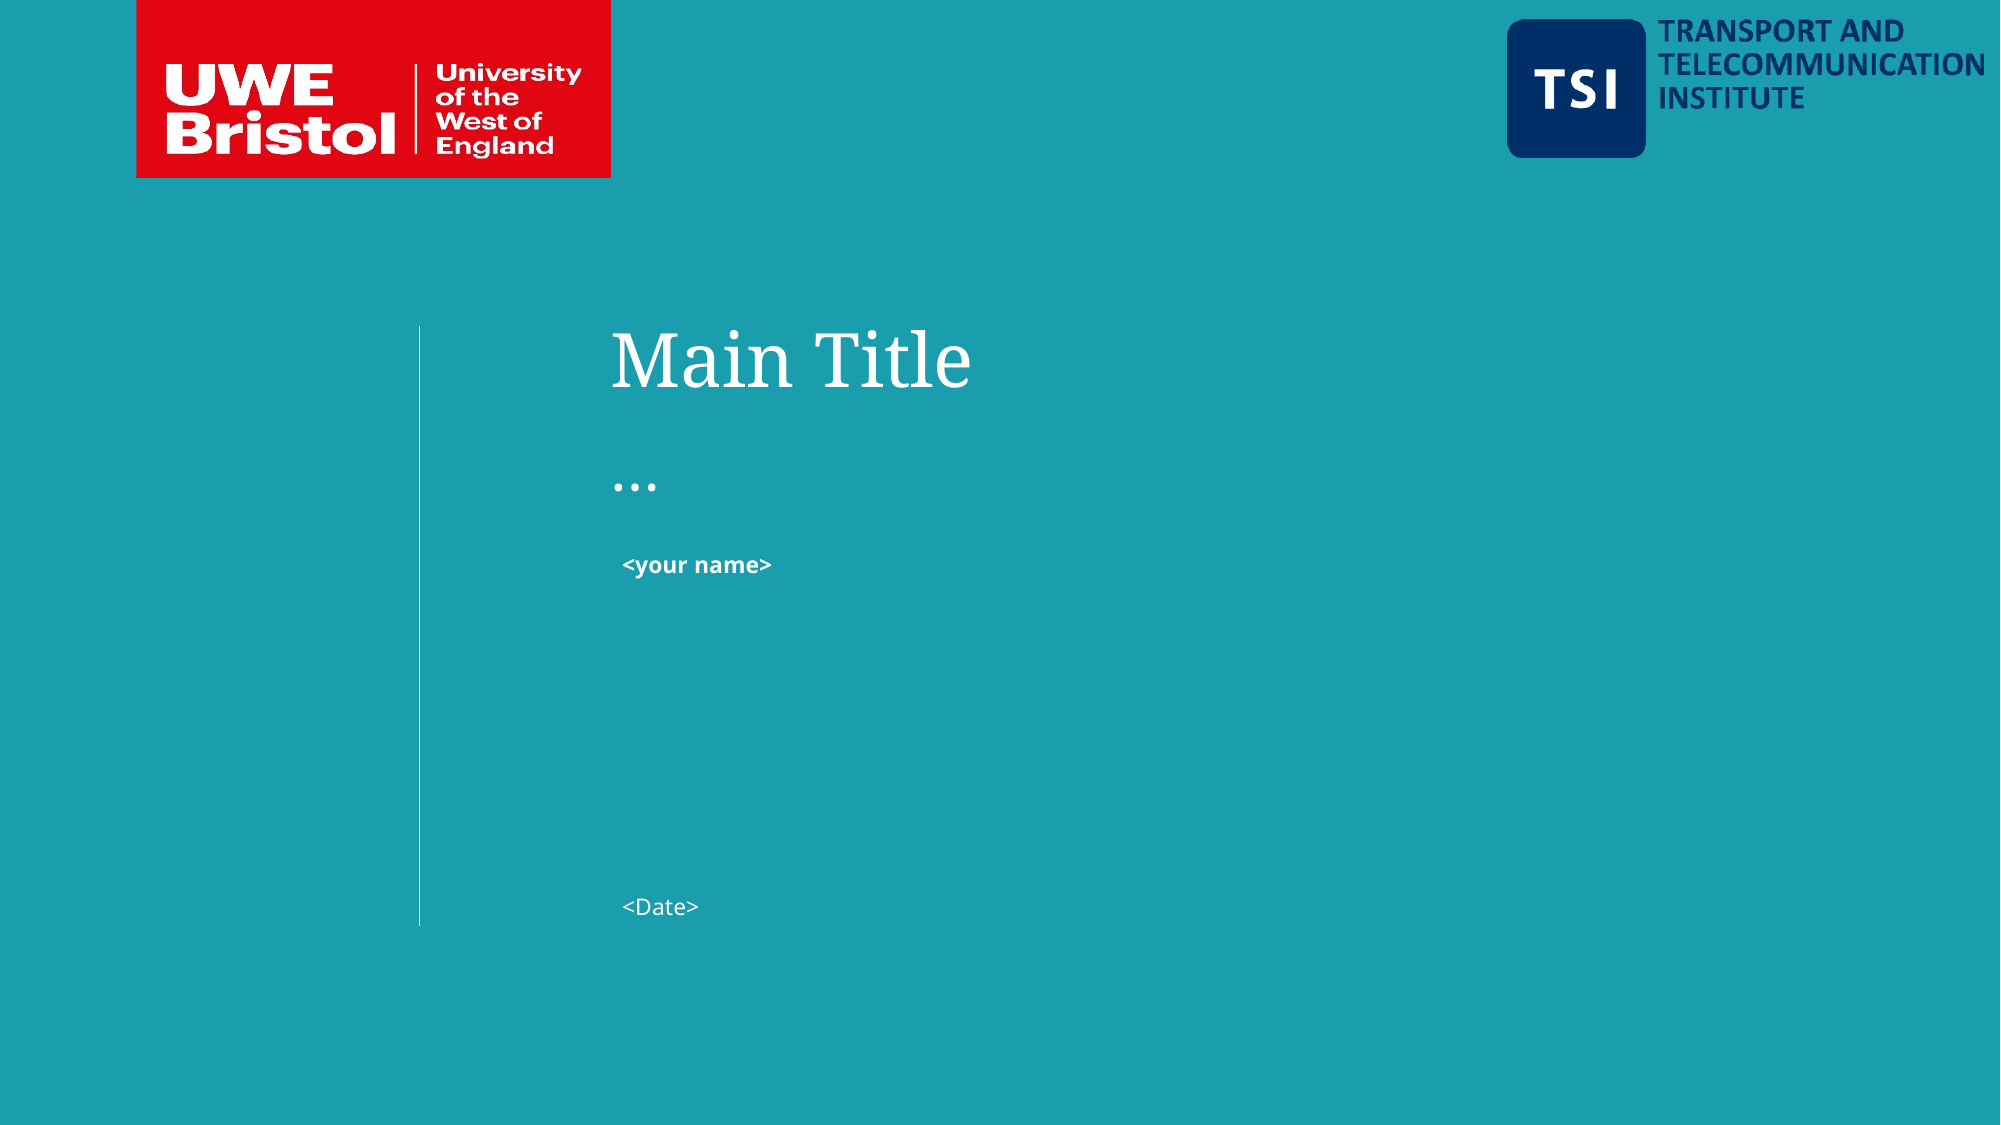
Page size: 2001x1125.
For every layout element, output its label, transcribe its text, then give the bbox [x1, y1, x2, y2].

list Main Title … [610, 302, 1629, 922]
picture [1507, 19, 1984, 158]
picture [136, 0, 611, 178]
list <your name> [622, 550, 1461, 639]
list <Date> [622, 893, 822, 965]
